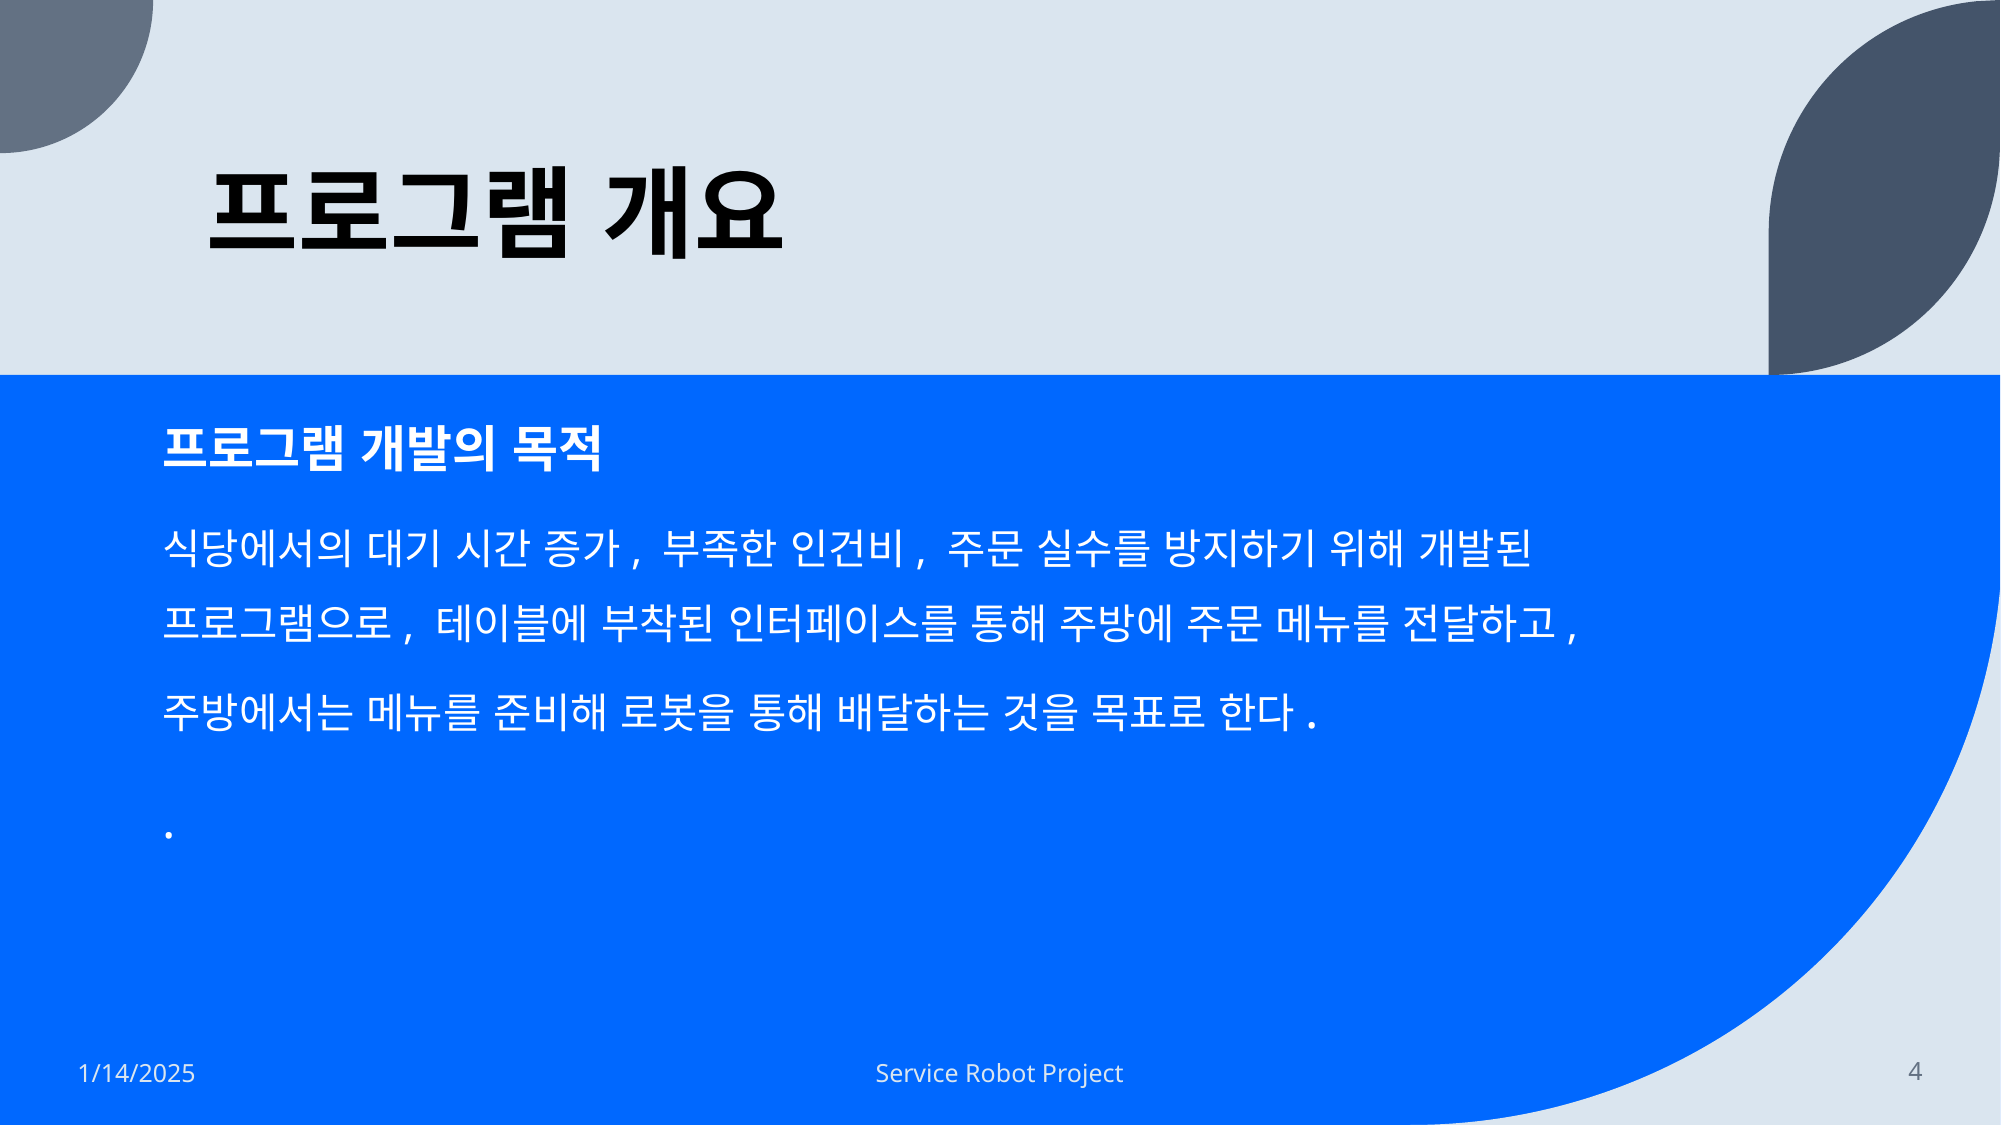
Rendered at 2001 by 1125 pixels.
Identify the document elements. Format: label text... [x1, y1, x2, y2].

slide_number ‹#› [1674, 1042, 1938, 1103]
title 프로그램 개요 [191, 62, 1796, 280]
list 프로그램 개발의 목적 식당에서의 대기 시간 증가, 부족한 인건비, 주문 실수를 방지하기 위해 개발된 프로그램으로, 테이블에 부착된 인터페이스를 통해 주방에 주문 메뉴를 전달하고, 주방에서는 메뉴를 준비해 로봇을 통해 배달하는 것을 목표로 한다. . [147, 379, 1752, 944]
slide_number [62, 1042, 513, 1103]
footer Service Robot Project [662, 1042, 1338, 1103]
